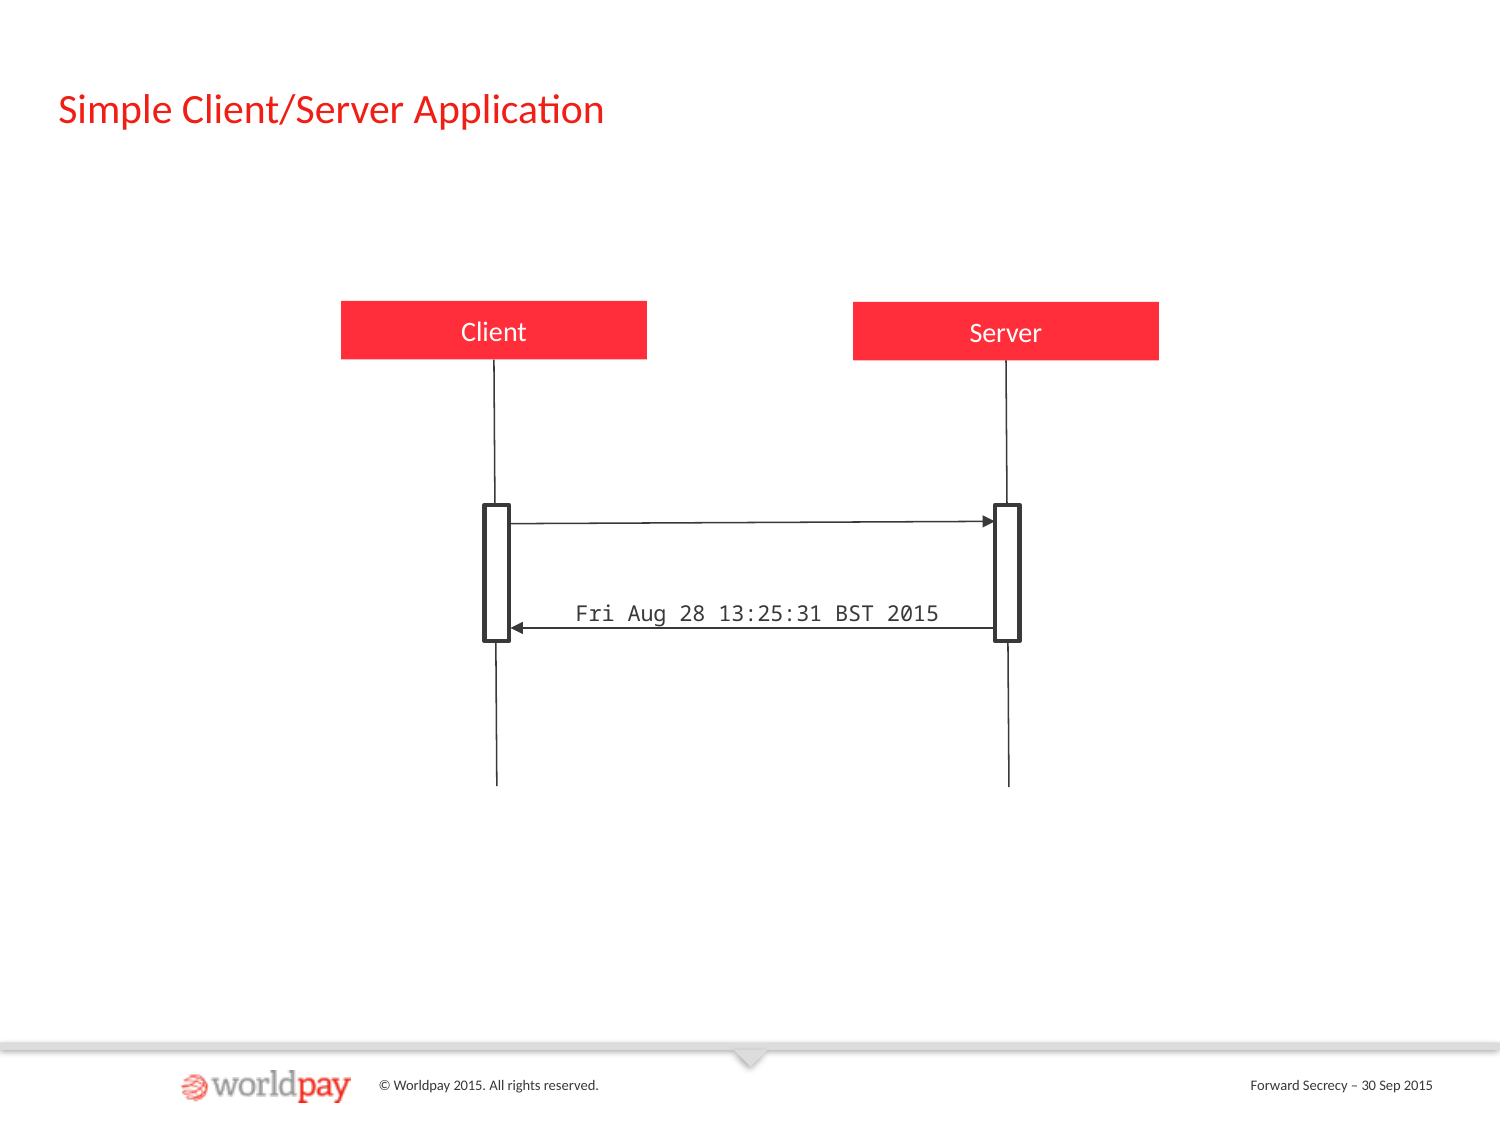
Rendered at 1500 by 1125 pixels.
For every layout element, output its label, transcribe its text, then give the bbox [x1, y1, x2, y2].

text_box [501, 503, 511, 643]
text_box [493, 359, 498, 787]
text_box [993, 529, 1000, 627]
picture [181, 1070, 351, 1103]
text_box Client [341, 300, 647, 360]
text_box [1005, 360, 1010, 788]
text_box [993, 637, 1000, 643]
text_box [482, 503, 488, 643]
text_box Server [853, 301, 1159, 361]
text_box Fri Aug 28 13:25:31 BST 2015 [560, 592, 955, 627]
text_box [993, 503, 1000, 522]
text_box [1014, 503, 1022, 643]
title Simple Client/Server Application [58, 53, 1447, 132]
